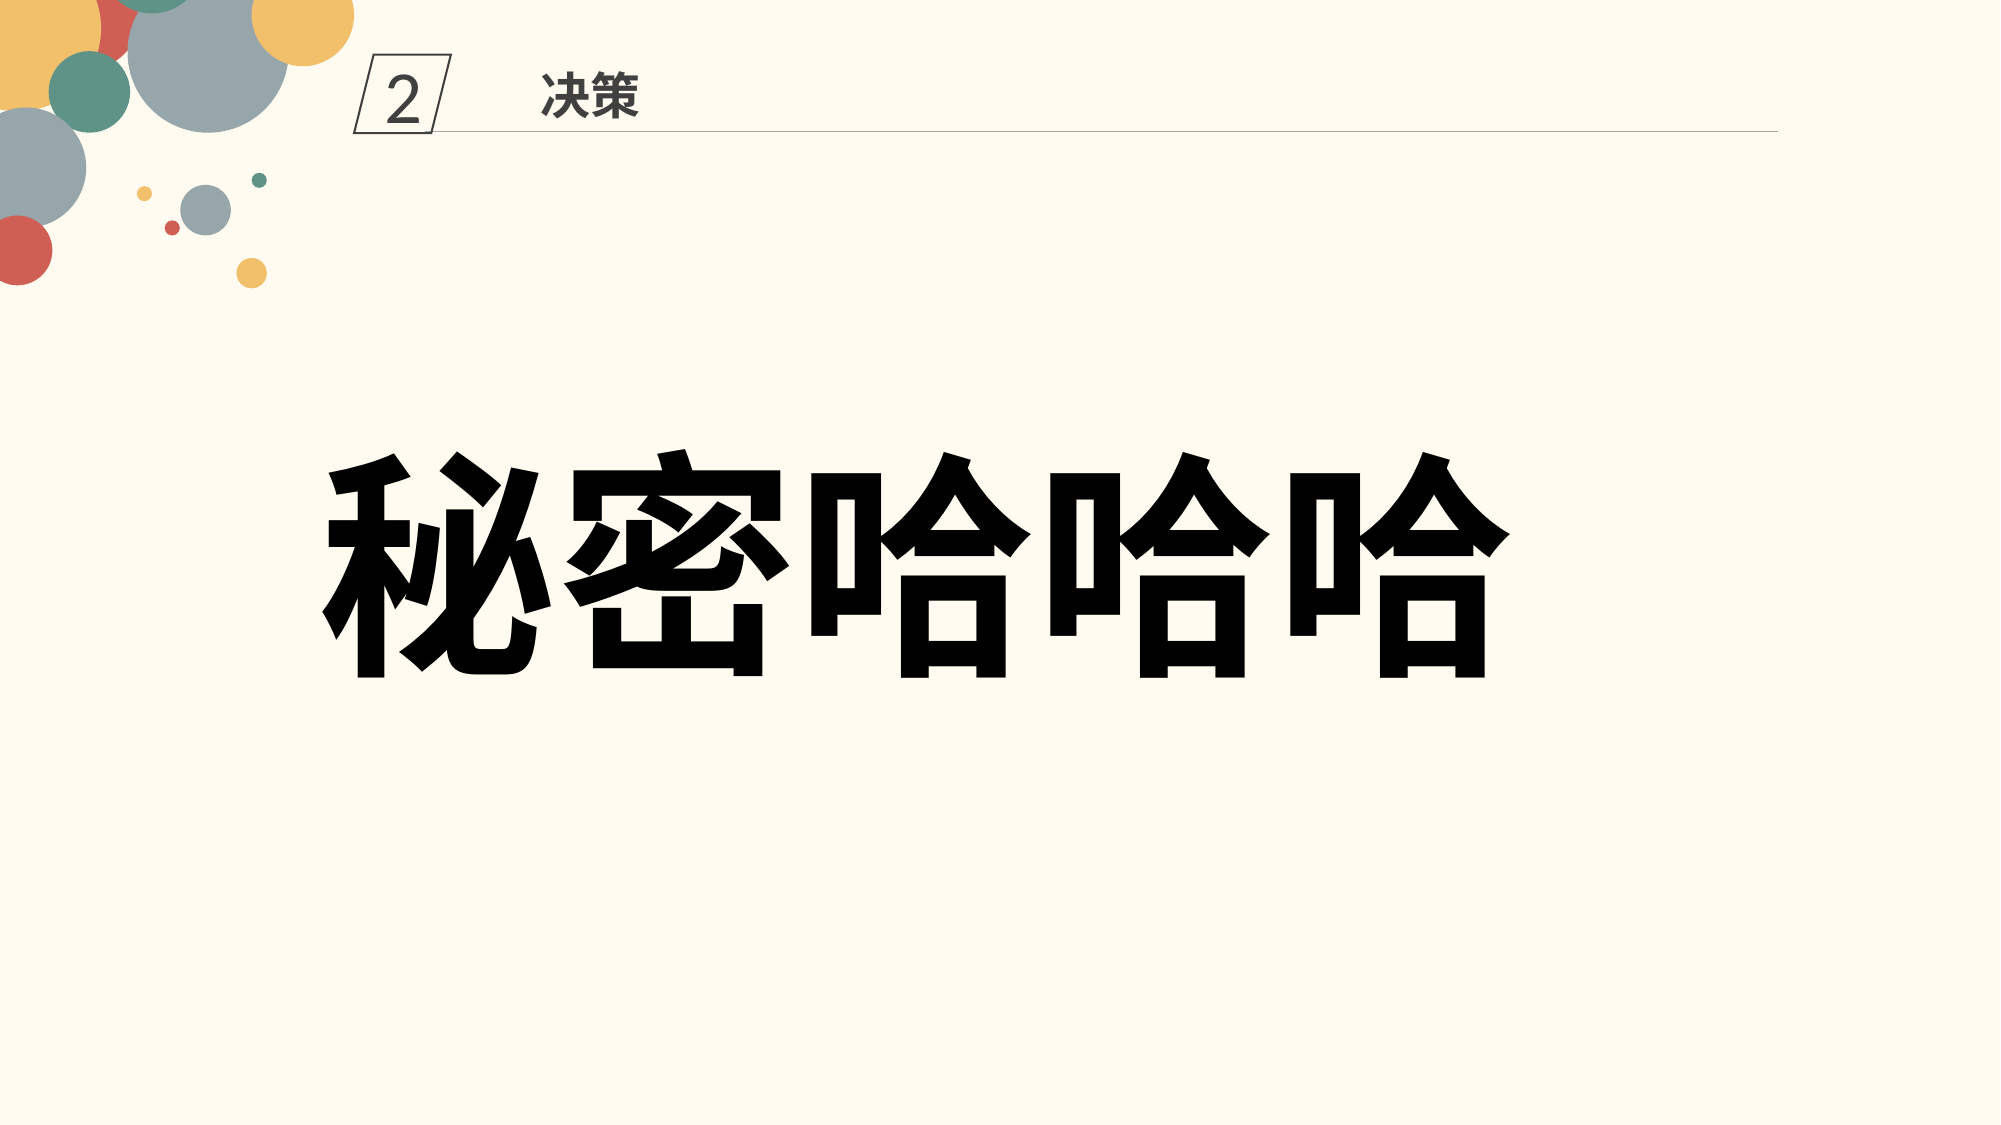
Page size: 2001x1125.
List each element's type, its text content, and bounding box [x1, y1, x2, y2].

text_box 2 [355, 53, 453, 135]
text_box 决策 [525, 57, 1296, 131]
text_box 秘密哈哈哈 [302, 409, 2000, 712]
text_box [0, 0, 355, 289]
